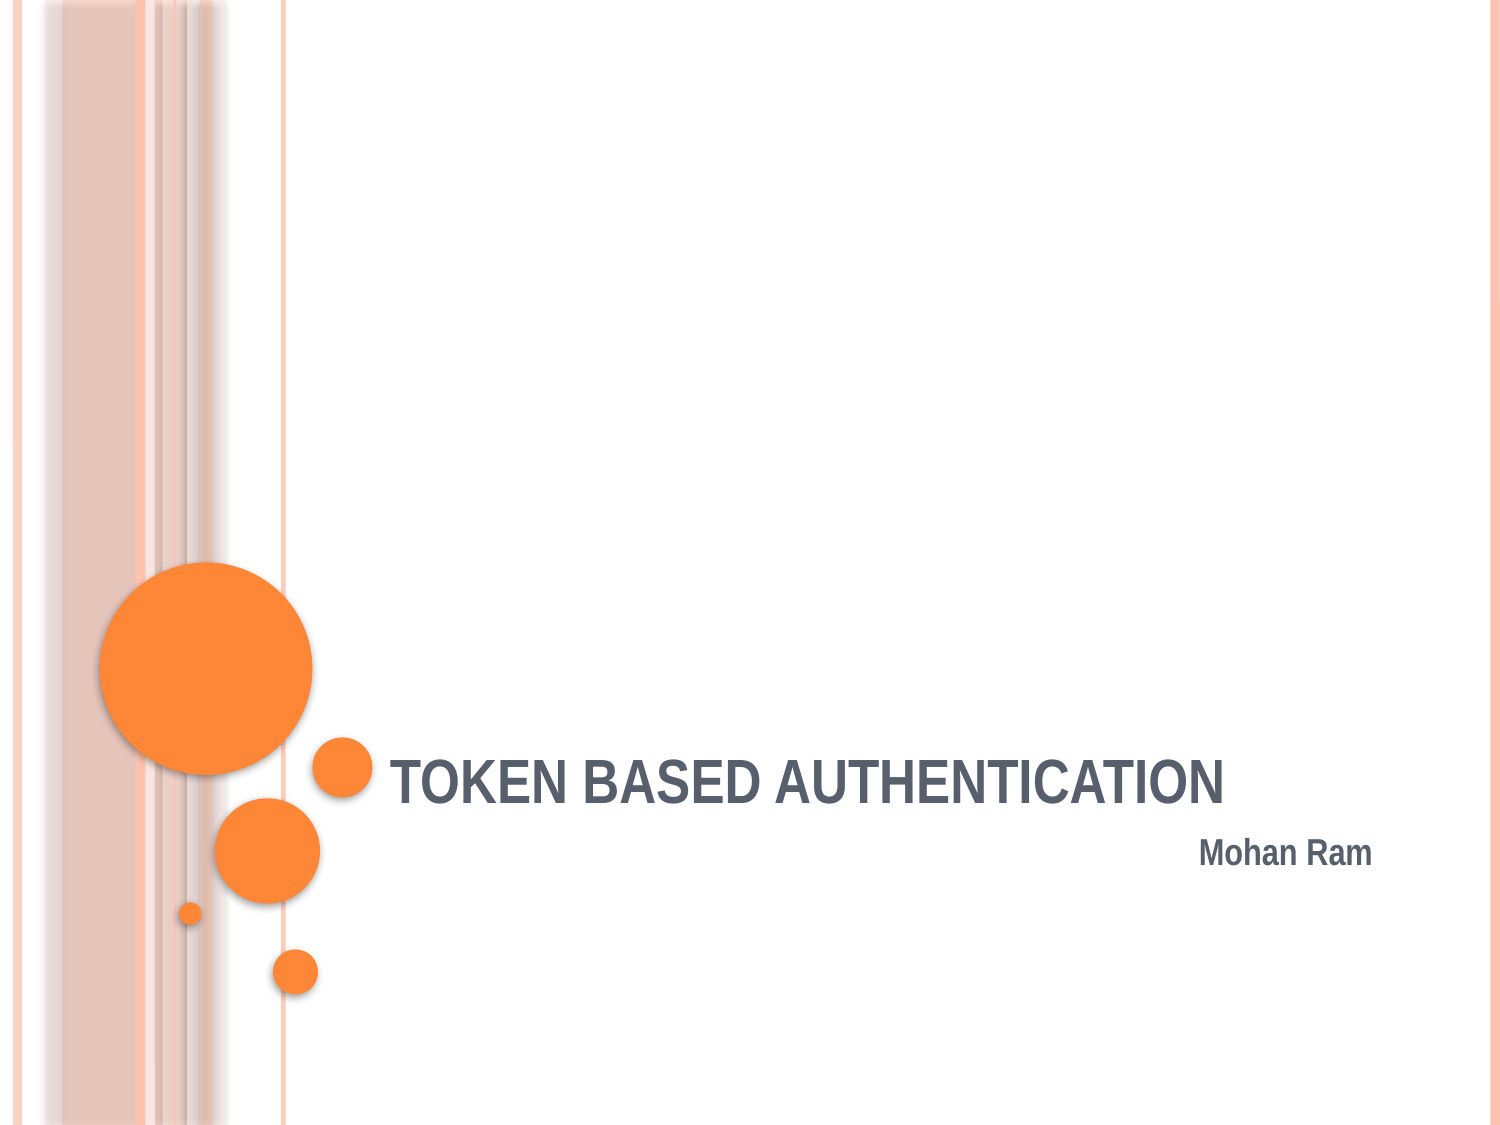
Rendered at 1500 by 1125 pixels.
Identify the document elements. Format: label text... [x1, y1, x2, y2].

subtitle Mohan Ram [375, 820, 1388, 1046]
title Token based authentication [375, 512, 1388, 820]
